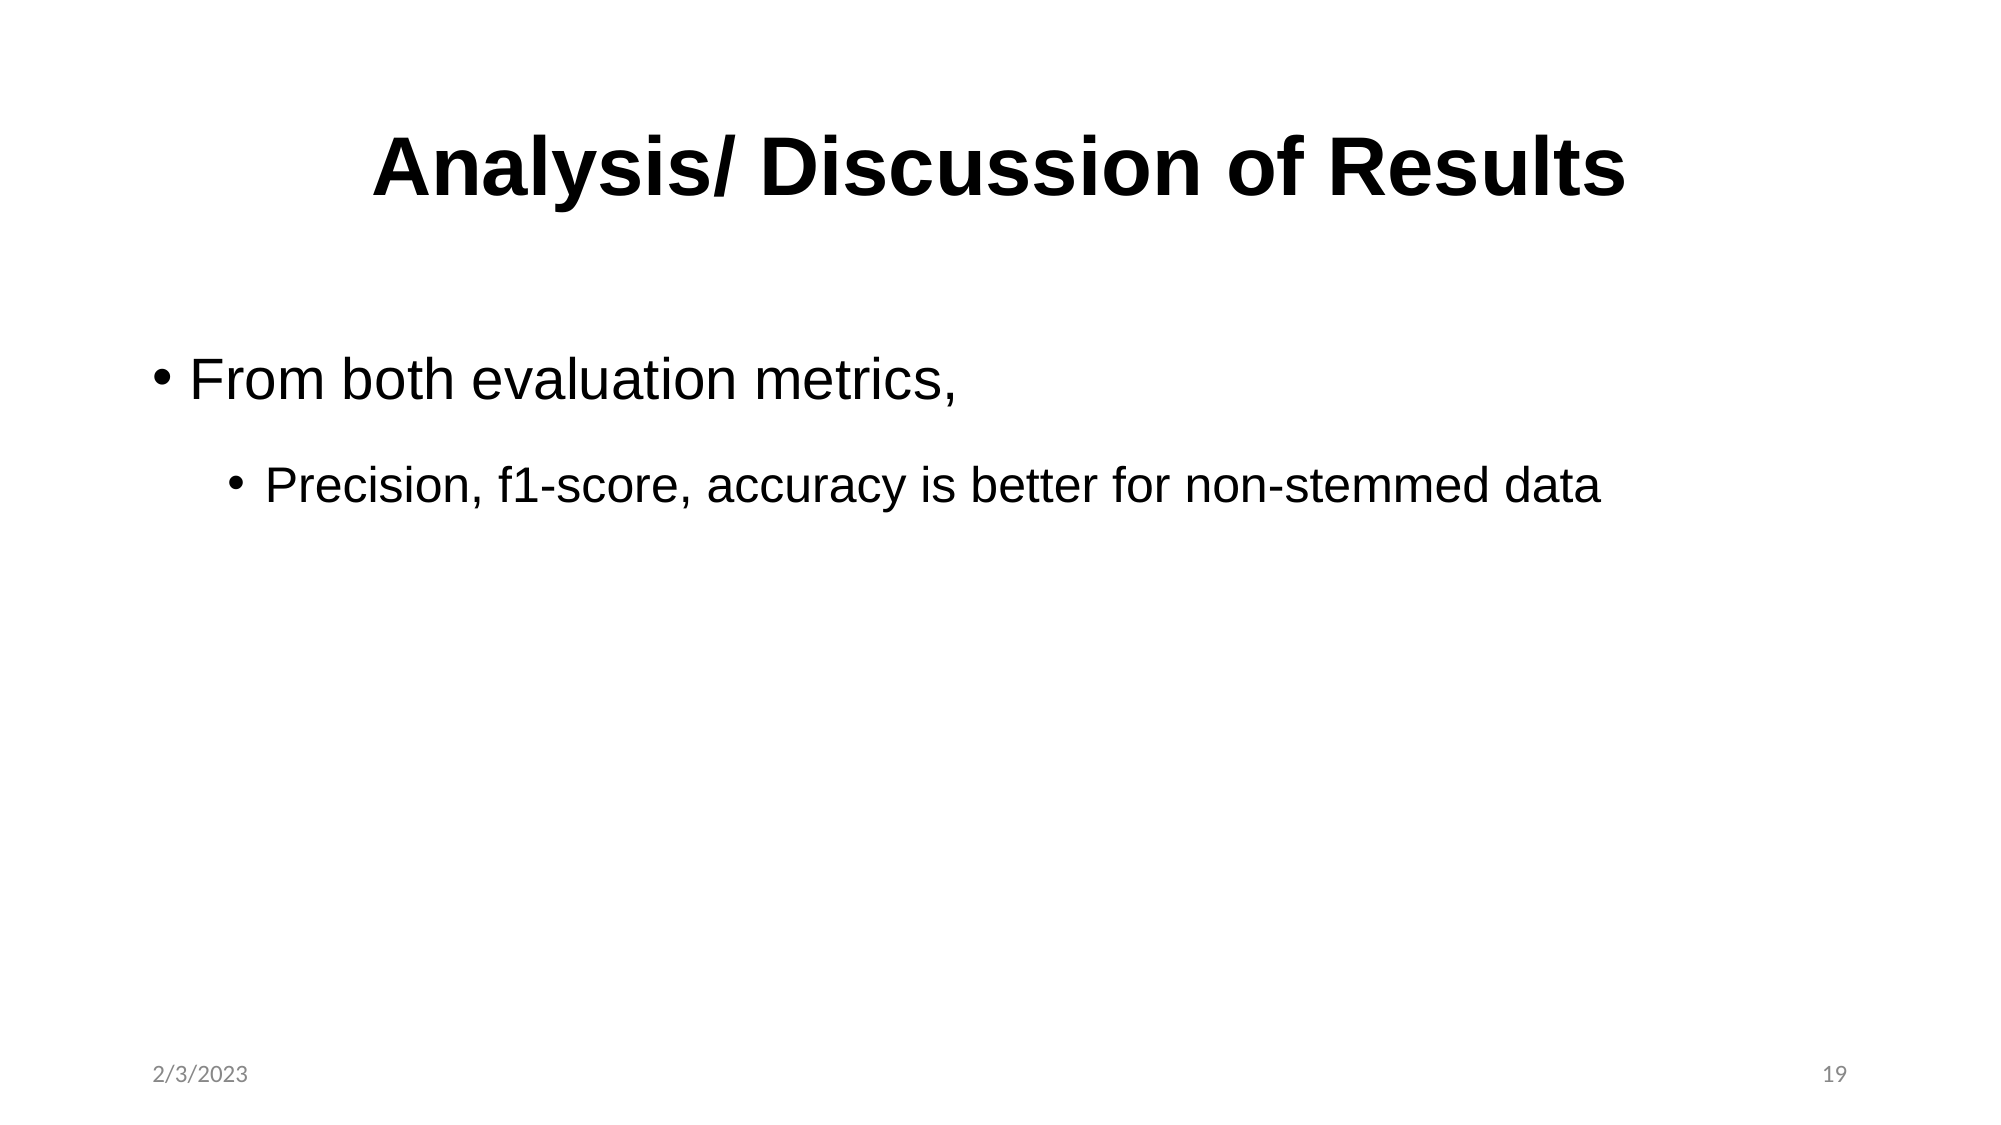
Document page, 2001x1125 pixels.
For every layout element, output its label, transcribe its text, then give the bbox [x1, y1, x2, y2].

title Analysis/ Discussion of Results [137, 59, 1863, 278]
slide_number ‹#› [1412, 1042, 1863, 1103]
list From both evaluation metrics, Precision, f1-score, accuracy is better for non-stemmed data [137, 299, 1863, 1014]
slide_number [137, 1042, 588, 1103]
